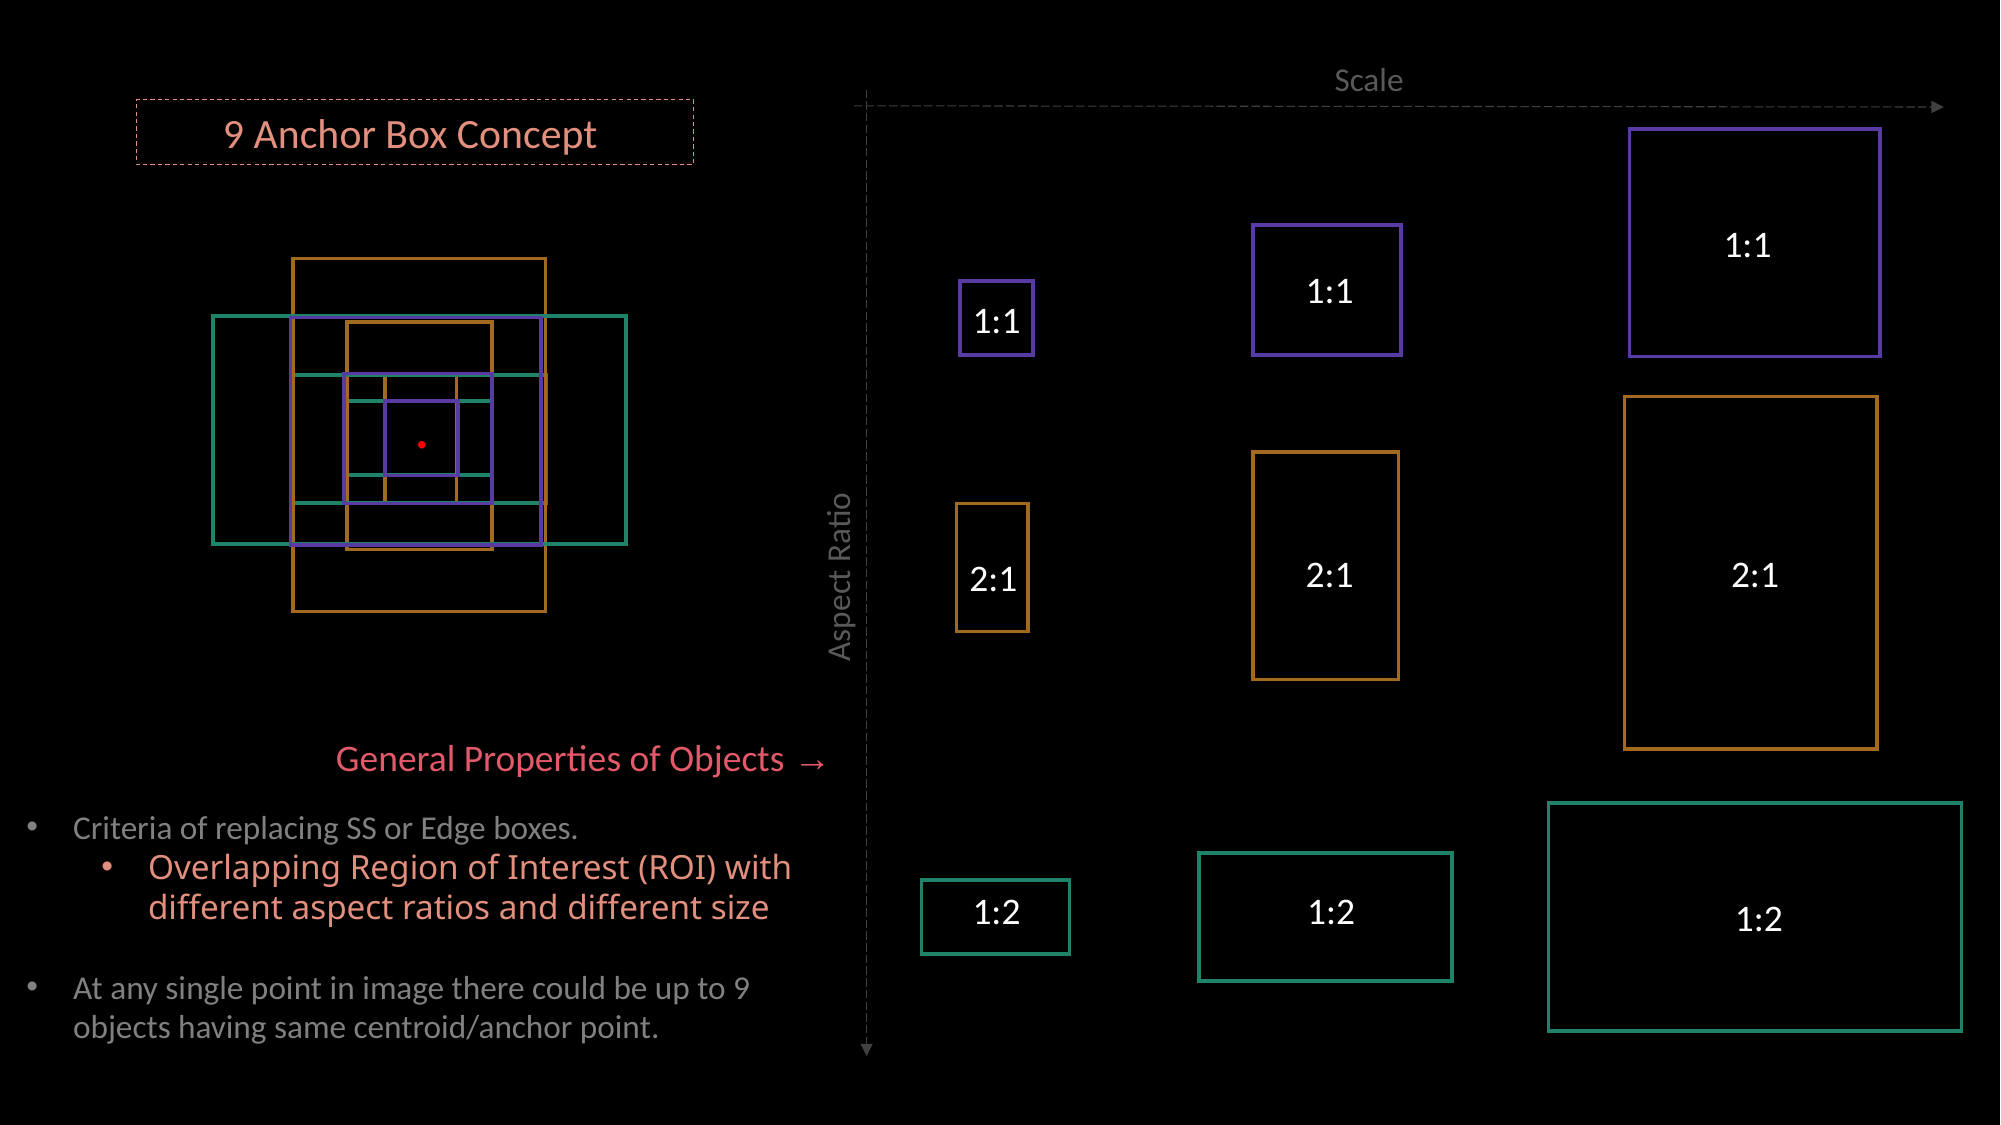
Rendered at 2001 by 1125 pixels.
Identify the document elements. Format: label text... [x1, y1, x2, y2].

text_box [959, 349, 1034, 356]
text_box 1:2 [1283, 879, 1371, 940]
text_box [959, 280, 1034, 288]
text_box 1:1 [1700, 212, 1787, 273]
text_box [920, 879, 1070, 955]
text_box 1:1 [1282, 258, 1369, 319]
text_box [290, 316, 542, 546]
text_box 1:2 [949, 879, 1036, 940]
text_box General Properties of Objects → [321, 726, 855, 786]
text_box [1624, 395, 1878, 750]
text_box Aspect Ratio [809, 477, 865, 676]
text_box 2:1 [1282, 542, 1369, 603]
text_box 9 Anchor Box Concept [136, 99, 694, 165]
text_box [1629, 128, 1881, 358]
text_box Criteria of replacing SS or Edge boxes. Overlapping Region of Interest (ROI) with different aspect ratios and different size At any single point in image there could be up to 9 objects having same centroid/anchor point. [11, 798, 868, 1093]
text_box [1198, 852, 1453, 982]
text_box 2:1 [946, 546, 1033, 607]
text_box [1252, 451, 1399, 681]
text_box [212, 315, 627, 545]
text_box . [400, 378, 446, 469]
text_box [292, 257, 547, 315]
text_box [1548, 802, 1962, 1032]
text_box 2:1 [1707, 542, 1795, 603]
text_box [1252, 224, 1402, 356]
text_box [292, 545, 547, 612]
text_box [956, 503, 1029, 546]
text_box Scale [1319, 50, 1419, 105]
text_box [956, 607, 1029, 633]
text_box 1:1 [949, 288, 1036, 349]
text_box 1:2 [1711, 886, 1798, 947]
